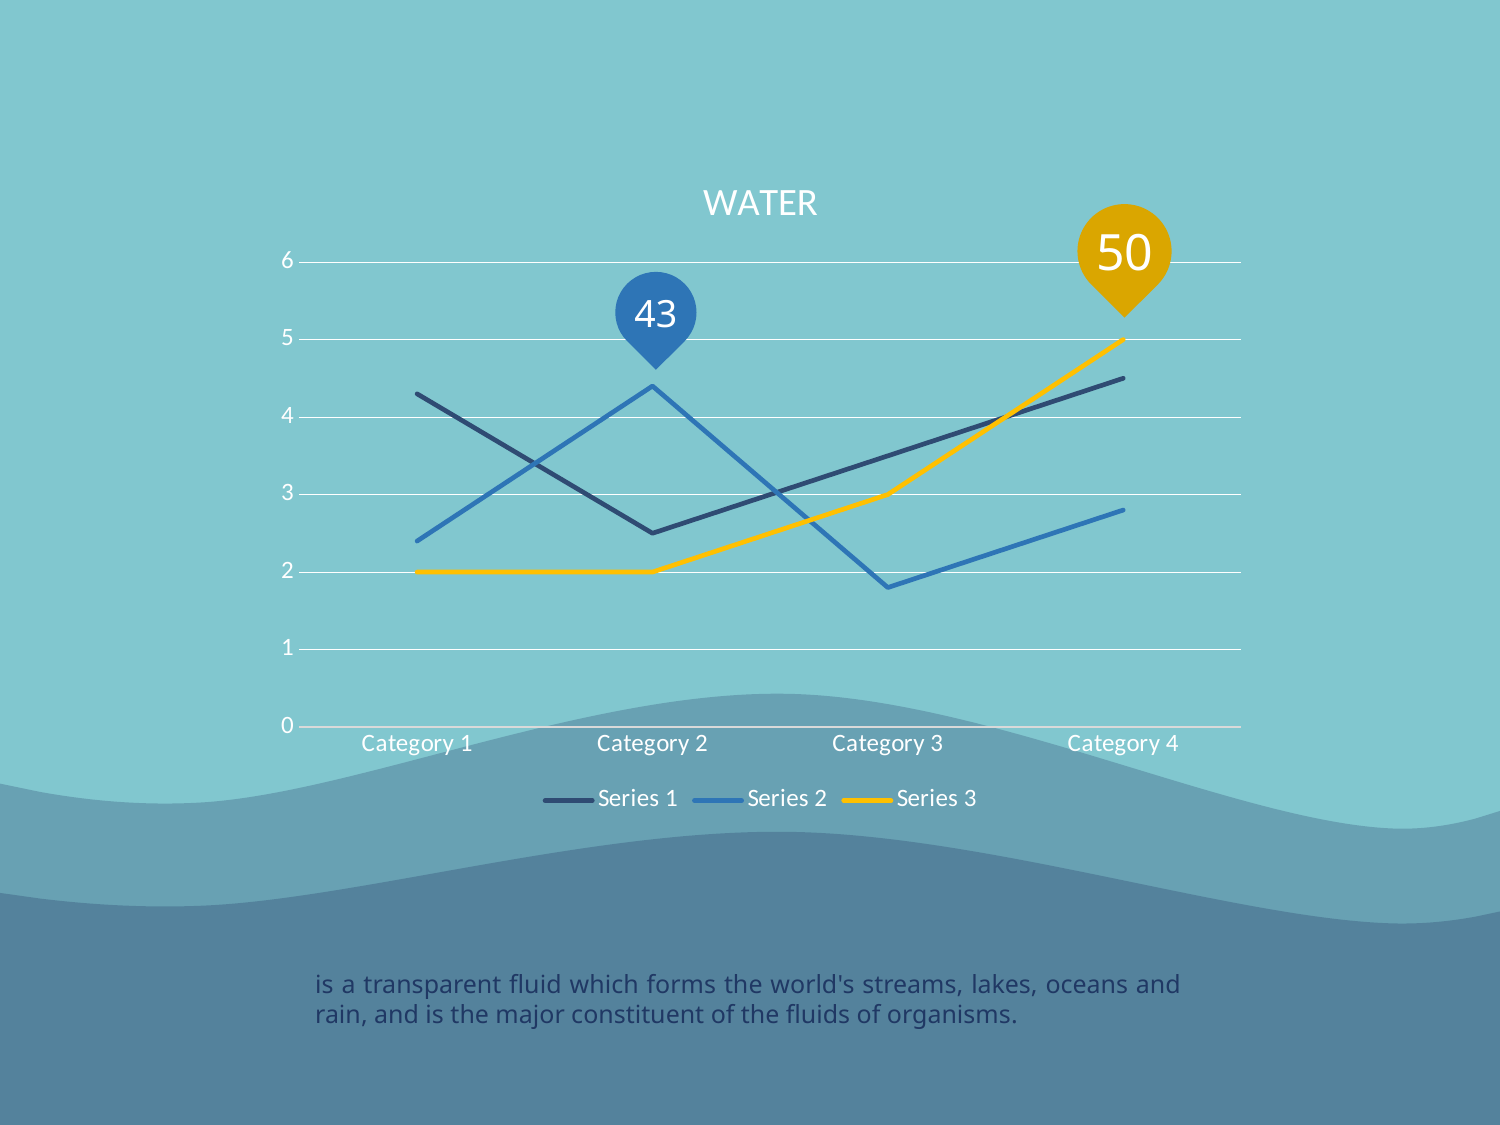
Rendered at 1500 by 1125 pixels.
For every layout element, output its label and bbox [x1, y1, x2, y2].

chart [260, 152, 1261, 820]
text_box [0, 693, 1500, 1125]
